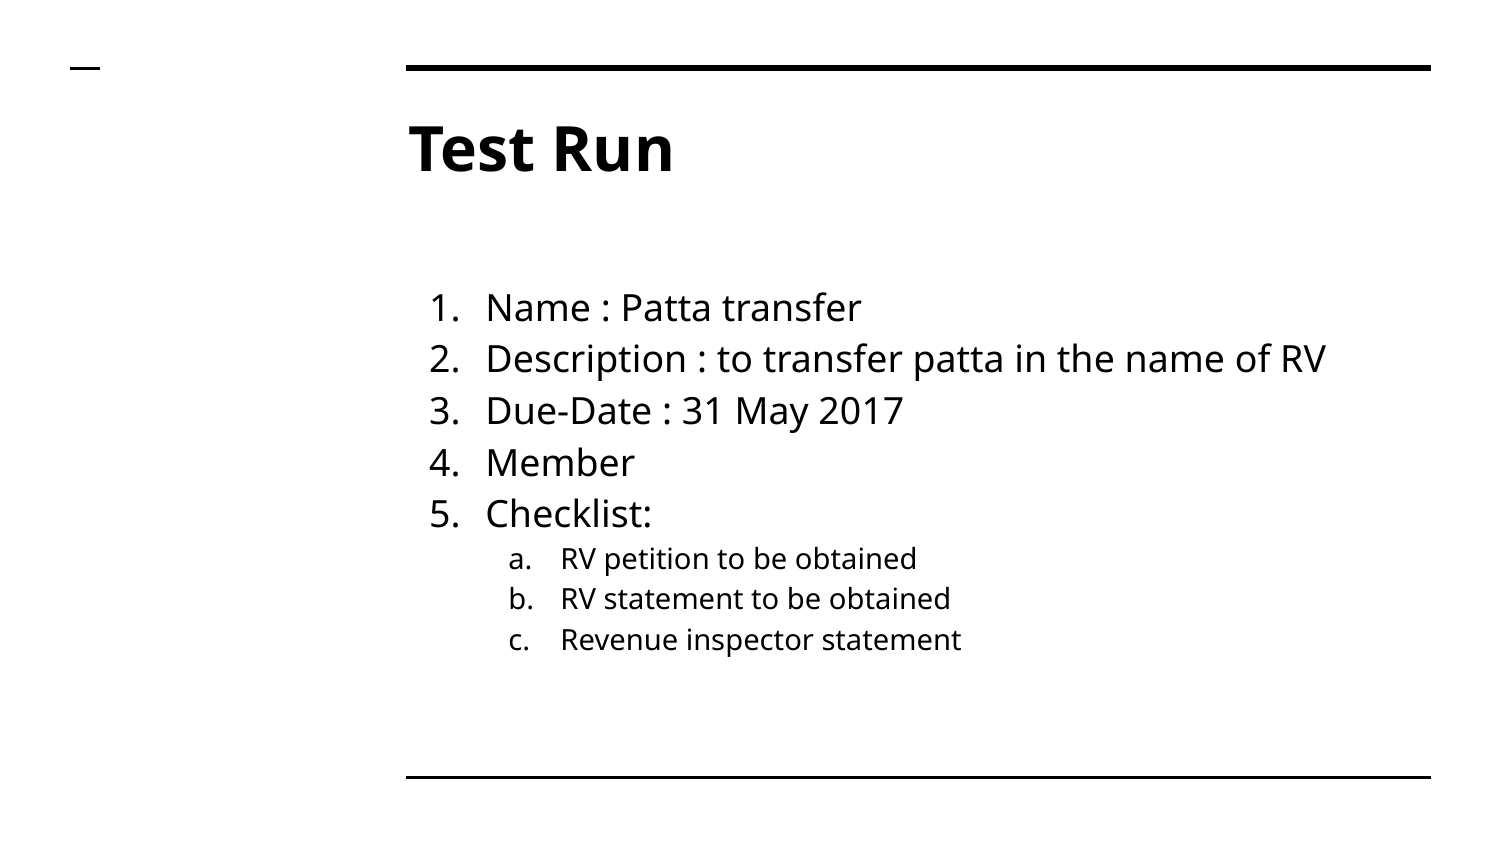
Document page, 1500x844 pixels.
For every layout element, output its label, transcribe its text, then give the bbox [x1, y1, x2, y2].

list Name : Patta transfer Description : to transfer patta in the name of RV Due-Date : 31 May 2017 Member Checklist: RV petition to be obtained RV statement to be obtained Revenue inspector statement [395, 261, 1433, 755]
title Test Run [393, 94, 1431, 199]
